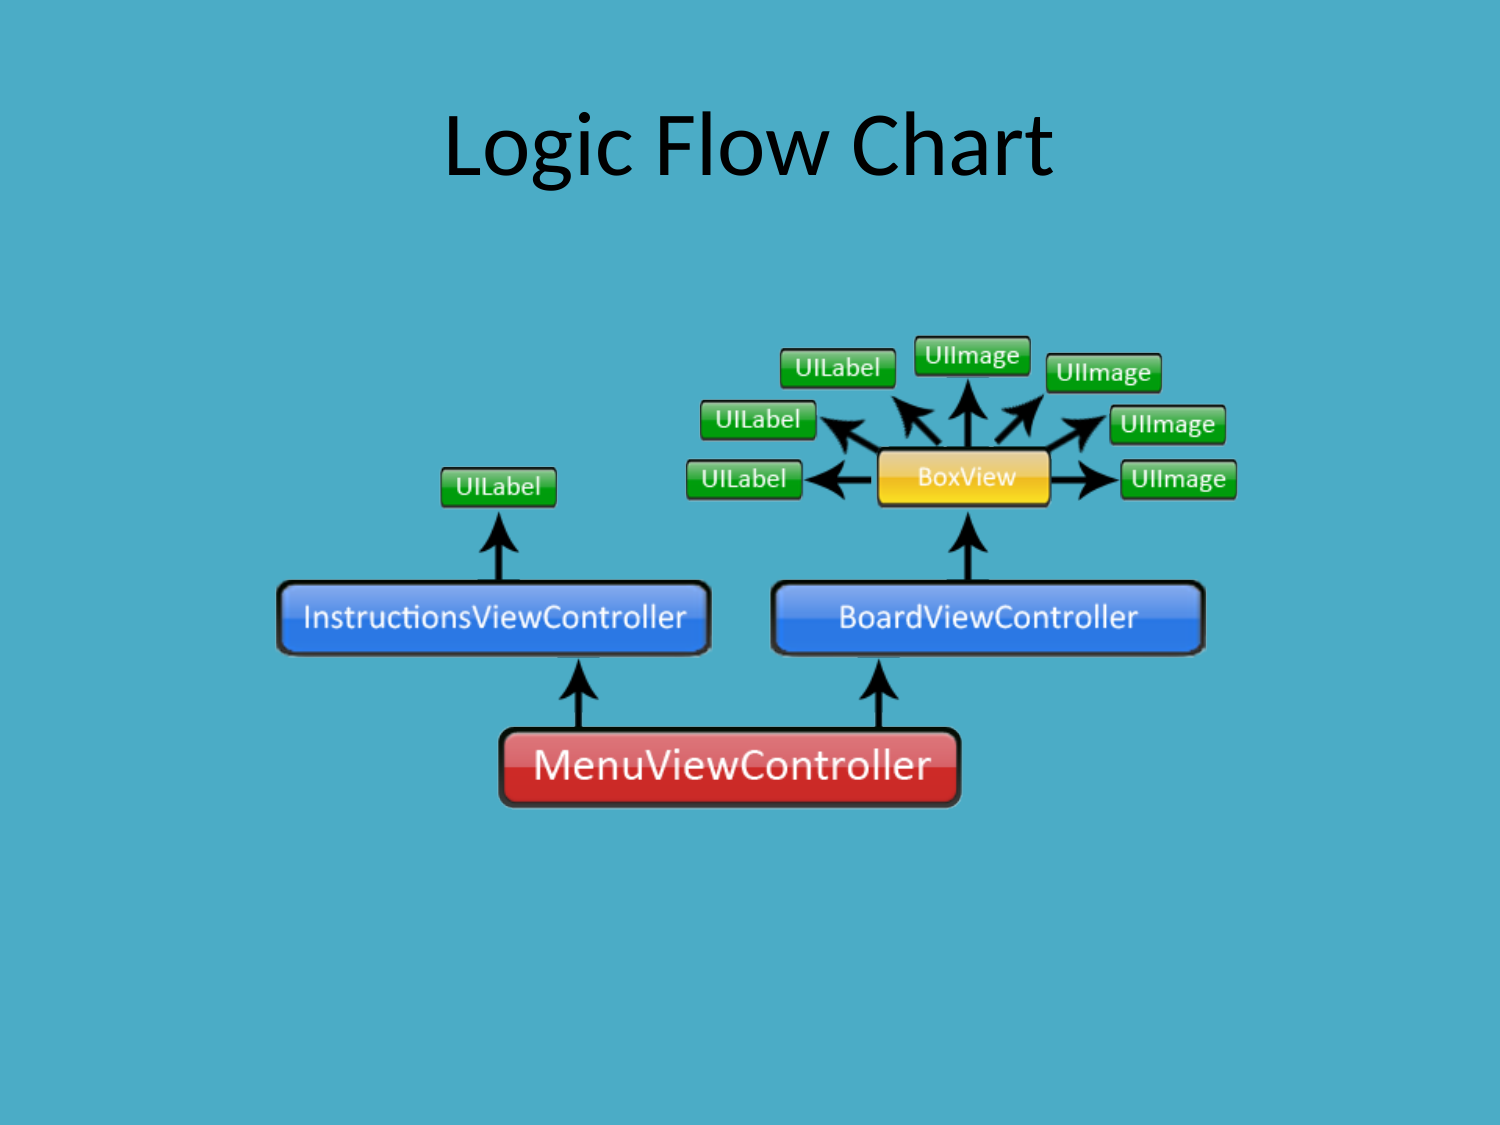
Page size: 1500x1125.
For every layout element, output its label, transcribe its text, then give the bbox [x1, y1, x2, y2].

title Logic Flow Chart [75, 45, 1425, 233]
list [187, 140, 1313, 985]
